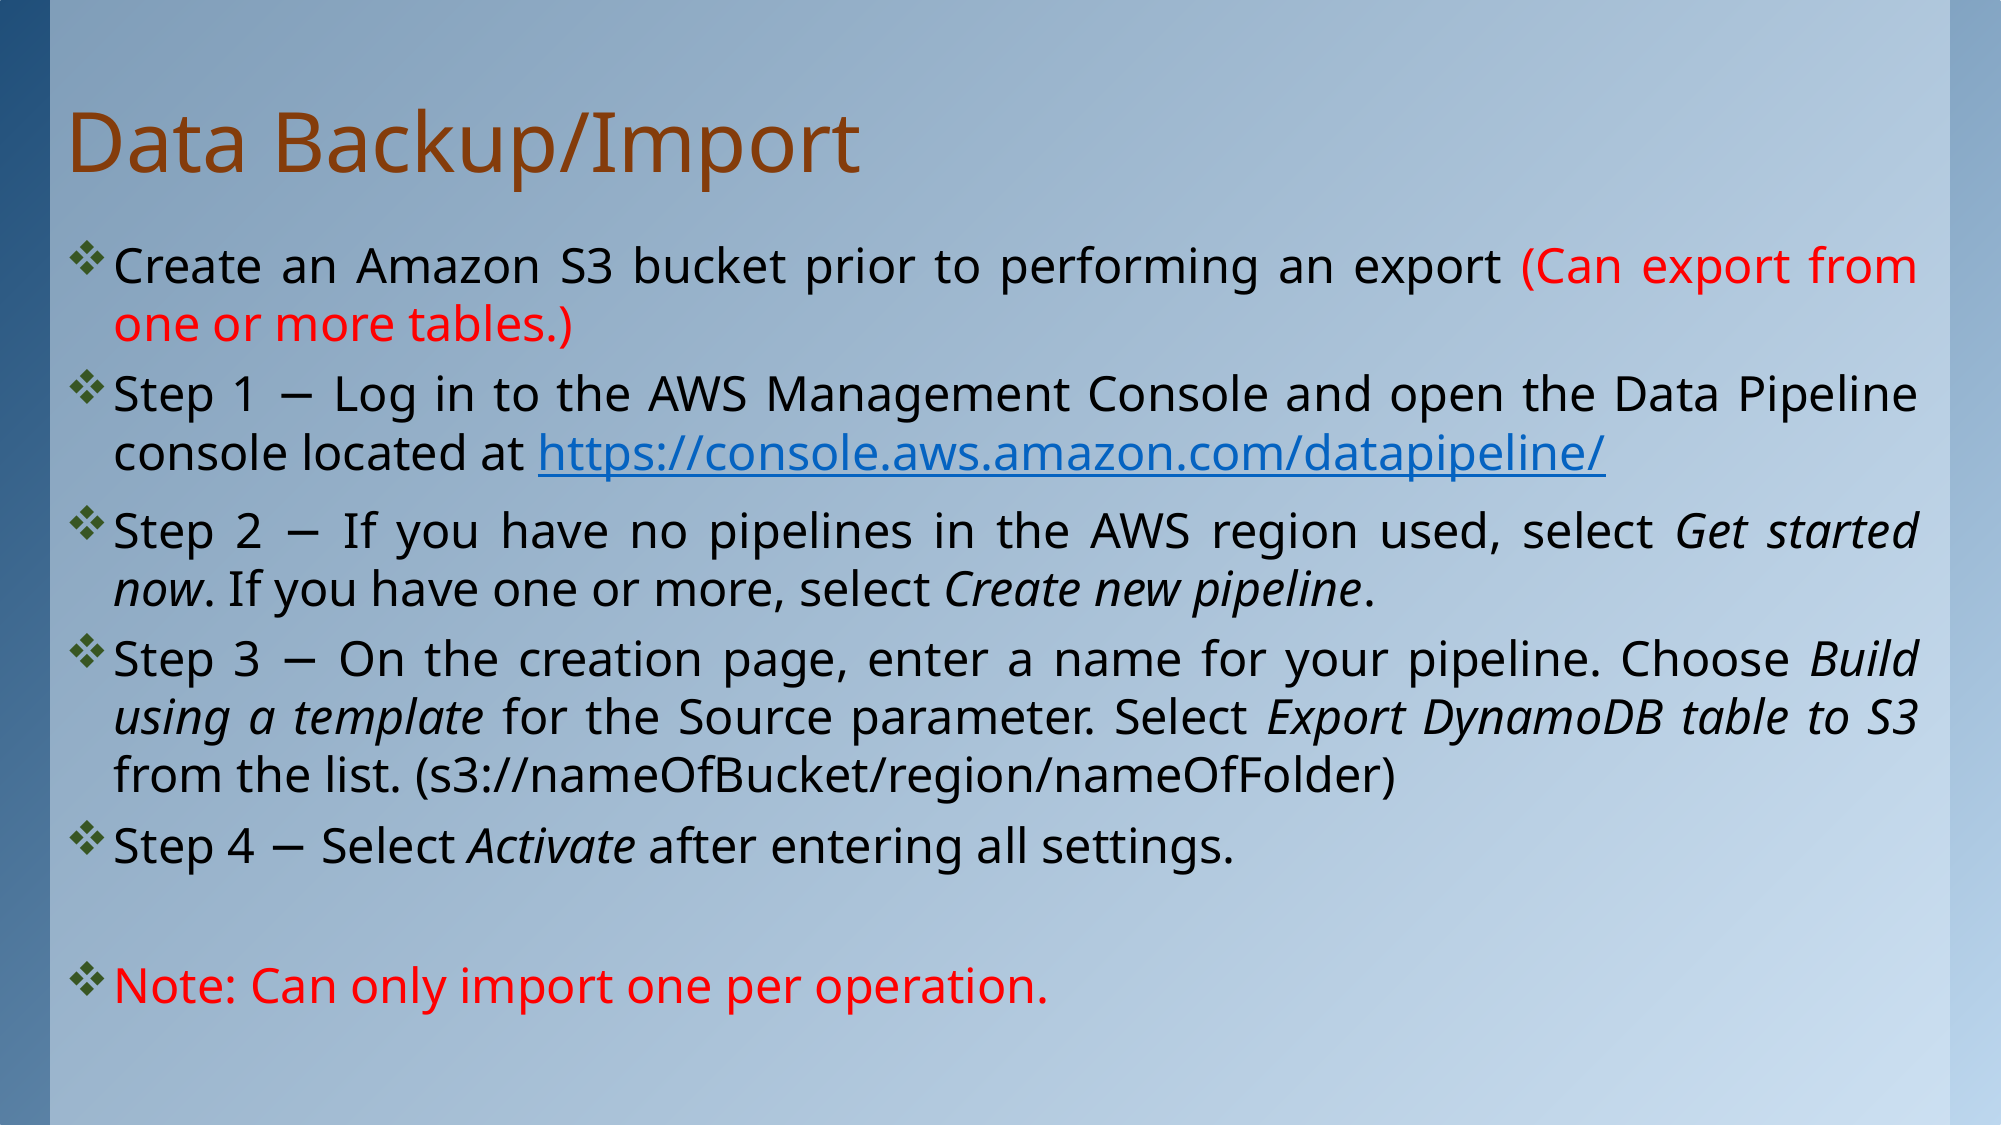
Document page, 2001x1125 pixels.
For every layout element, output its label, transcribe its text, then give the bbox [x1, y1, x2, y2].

title Data Backup/Import [45, 12, 1940, 200]
list Create an Amazon S3 bucket prior to performing an export (Can export from one or more tables.) Step 1 − Log in to the AWS Management Console and open the Data Pipeline console located at https://console.aws.amazon.com/datapipeline/ Step 2 − If you have no pipelines in the AWS region used, select Get started now. If you have one or more, select Create new pipeline. Step 3 − On the creation page, enter a name for your pipeline. Choose Build using a template for the Source parameter. Select Export DynamoDB table to S3 from the list. (s3://nameOfBucket/region/nameOfFolder) Step 4 − Select Activate after entering all settings. Note: Can only import one per operation. [45, 224, 1940, 1025]
